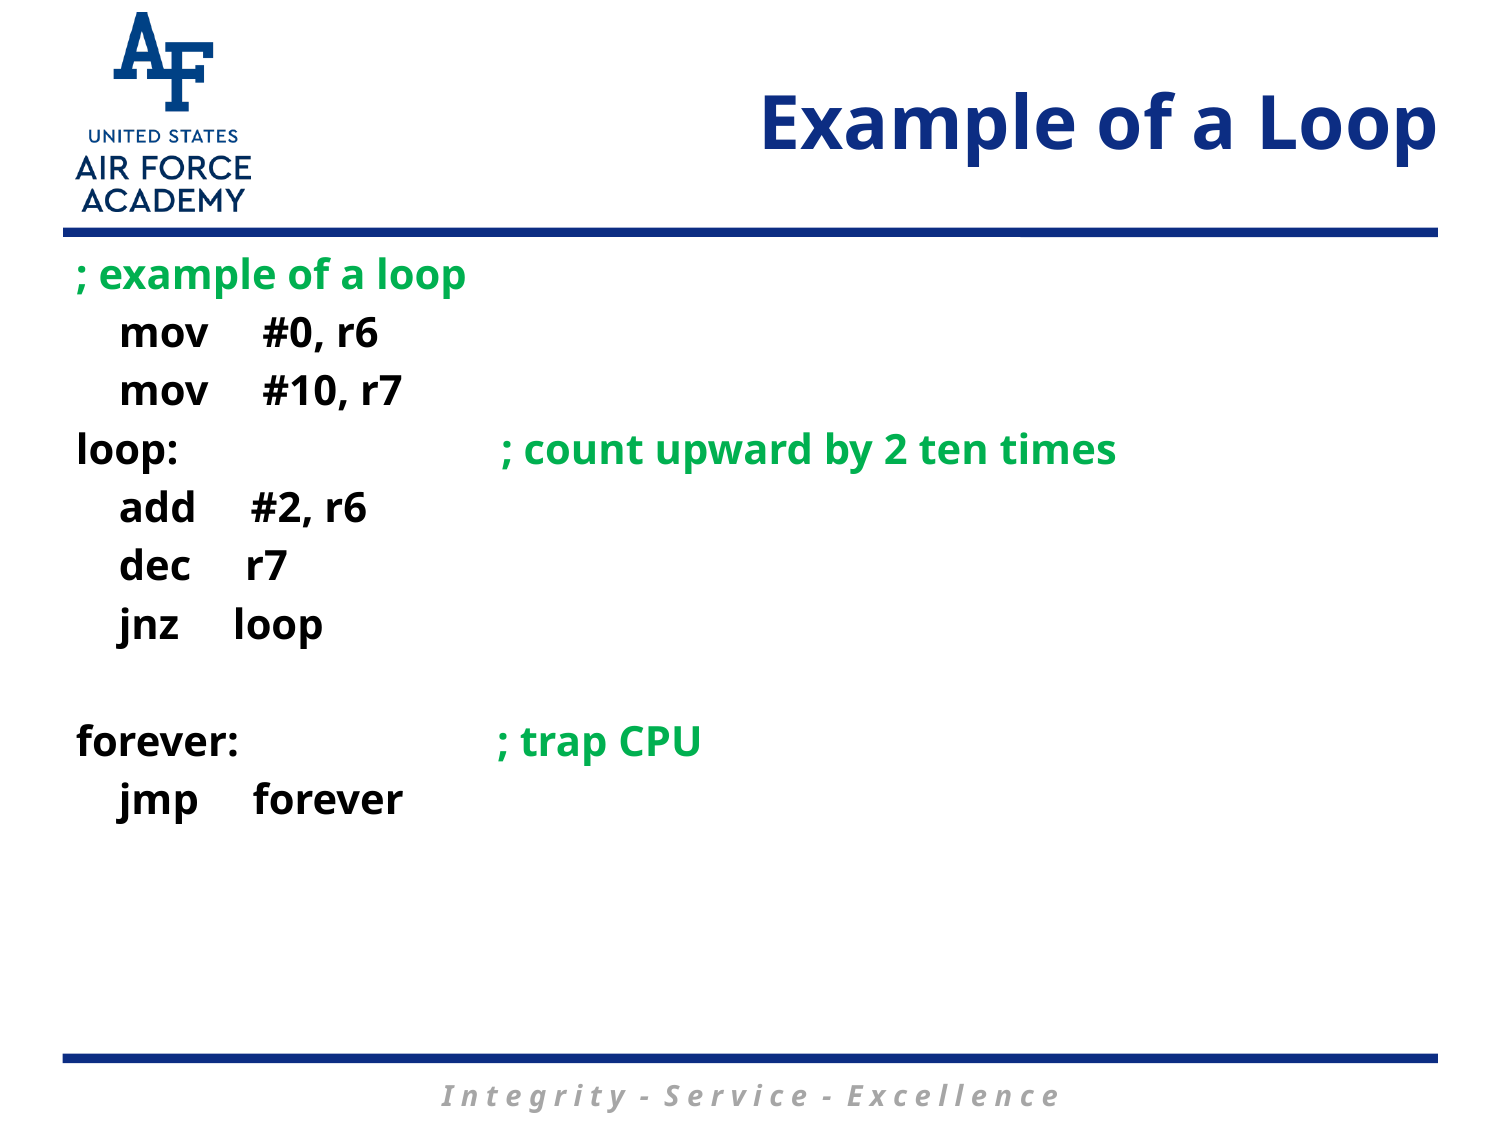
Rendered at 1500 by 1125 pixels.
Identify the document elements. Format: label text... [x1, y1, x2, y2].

subtitle ; example of a loop mov #0, r6 mov #10, r7 loop: ; count upward by 2 ten times add #2, r6 dec r7 jnz loop forever: ; trap CPU jmp forever [59, 239, 1441, 1051]
title Example of a Loop [299, 29, 1456, 211]
picture [75, 12, 251, 212]
